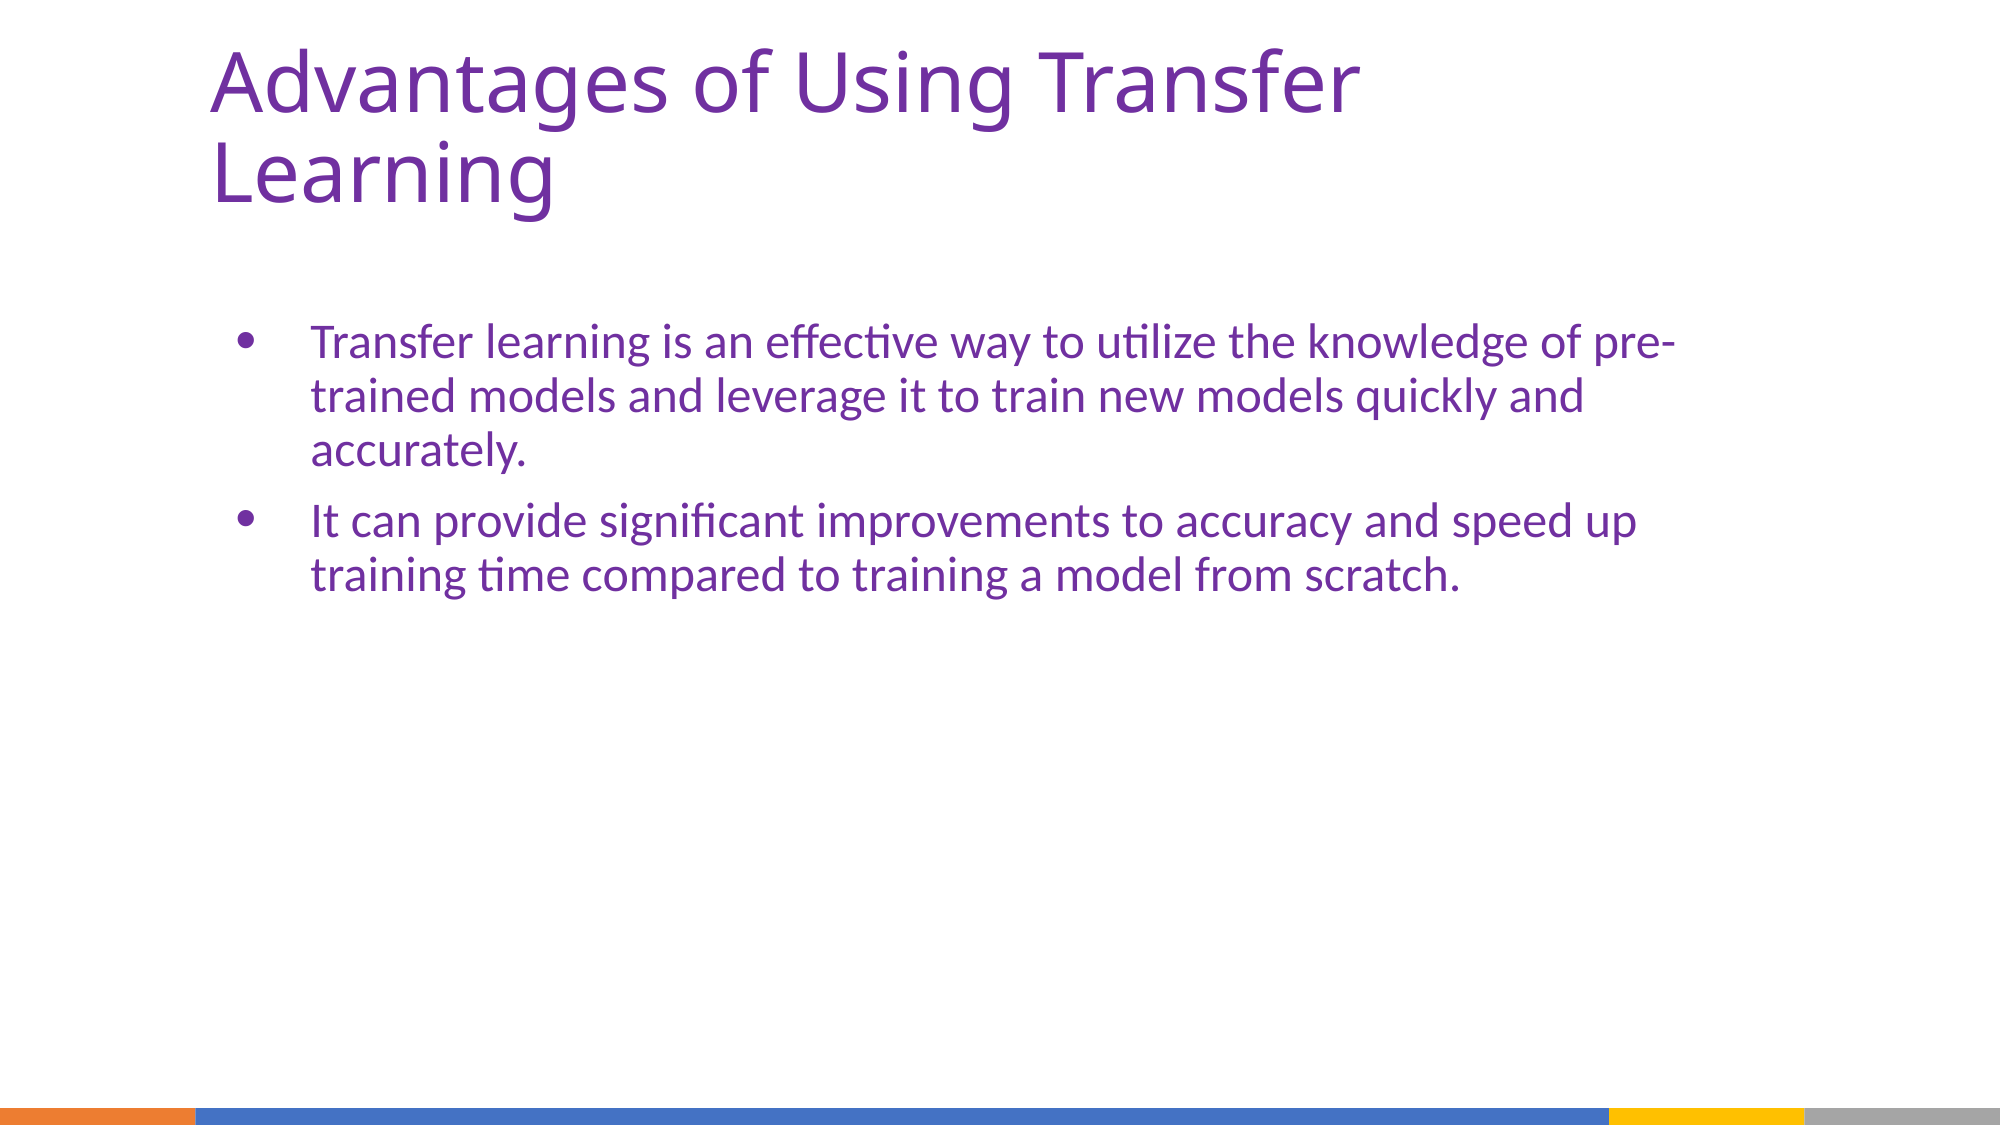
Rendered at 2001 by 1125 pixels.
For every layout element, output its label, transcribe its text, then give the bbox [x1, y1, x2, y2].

list Transfer learning is an effective way to utilize the knowledge of pre-trained models and leverage it to train new models quickly and accurately. It can provide significant improvements to accuracy and speed up training time compared to training a model from scratch. [195, 300, 1820, 870]
title Advantages of Using Transfer Learning [195, 47, 1609, 236]
